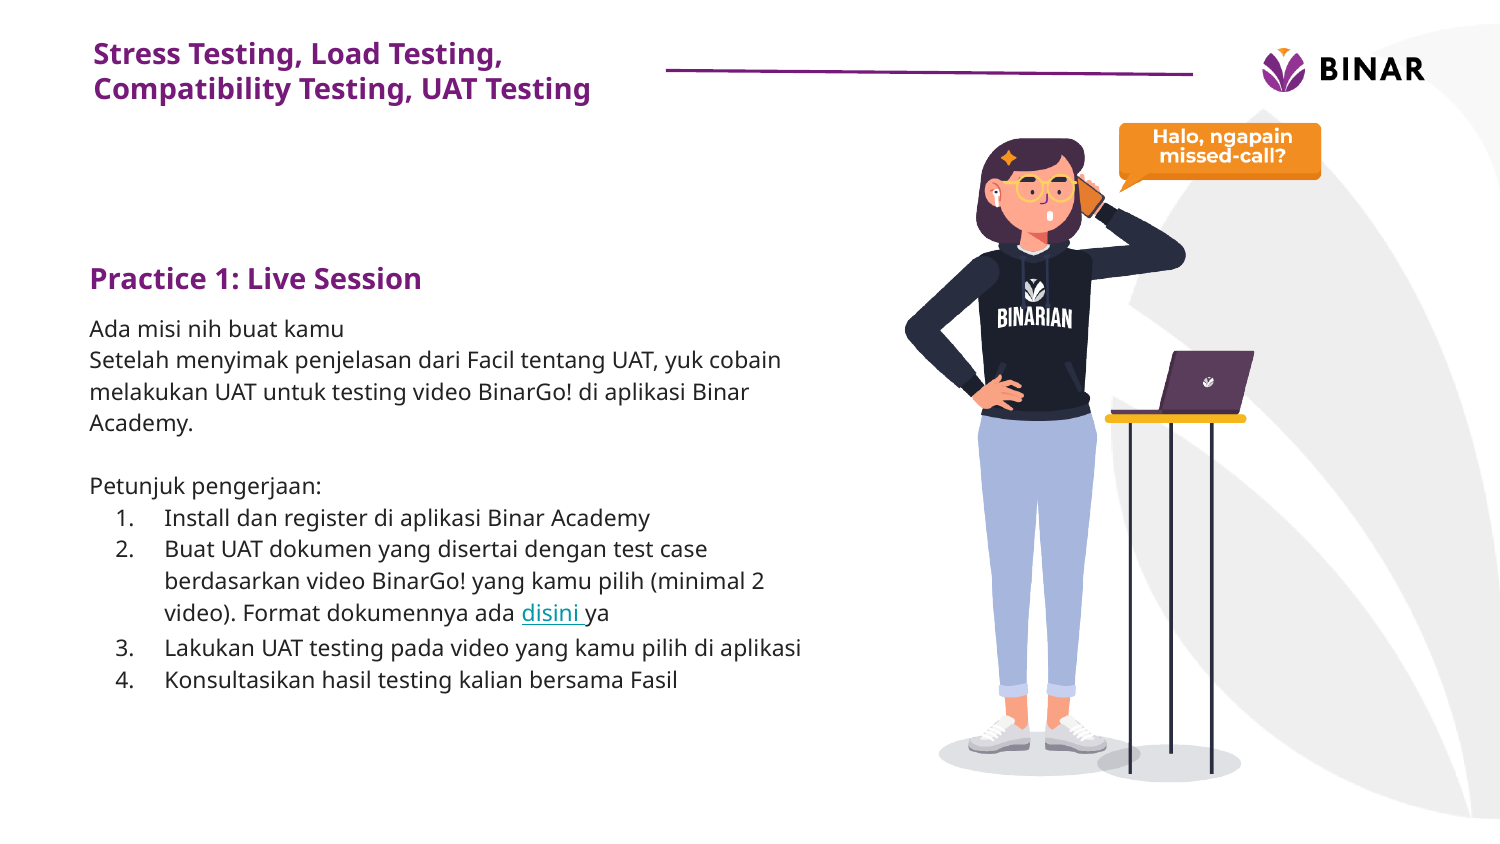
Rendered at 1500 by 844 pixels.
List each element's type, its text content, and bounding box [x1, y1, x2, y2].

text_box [665, 70, 1194, 75]
text_box Stress Testing, Load Testing, Compatibility Testing, UAT Testing [78, 23, 682, 117]
picture [673, 24, 1500, 819]
text_box Practice 1: Live Session Ada misi nih buat kamu Setelah menyimak penjelasan dari Facil tentang UAT, yuk cobain melakukan UAT untuk testing video BinarGo! di aplikasi Binar Academy. Petunjuk pengerjaan: Install dan register di aplikasi Binar Academy Buat UAT dokumen yang disertai dengan test case berdasarkan video BinarGo! yang kamu pilih (minimal 2 video). Format dokumennya ada disini ya Lakukan UAT testing pada video yang kamu pilih di aplikasi Konsultasikan hasil testing kalian bersama Fasil [74, 241, 668, 708]
